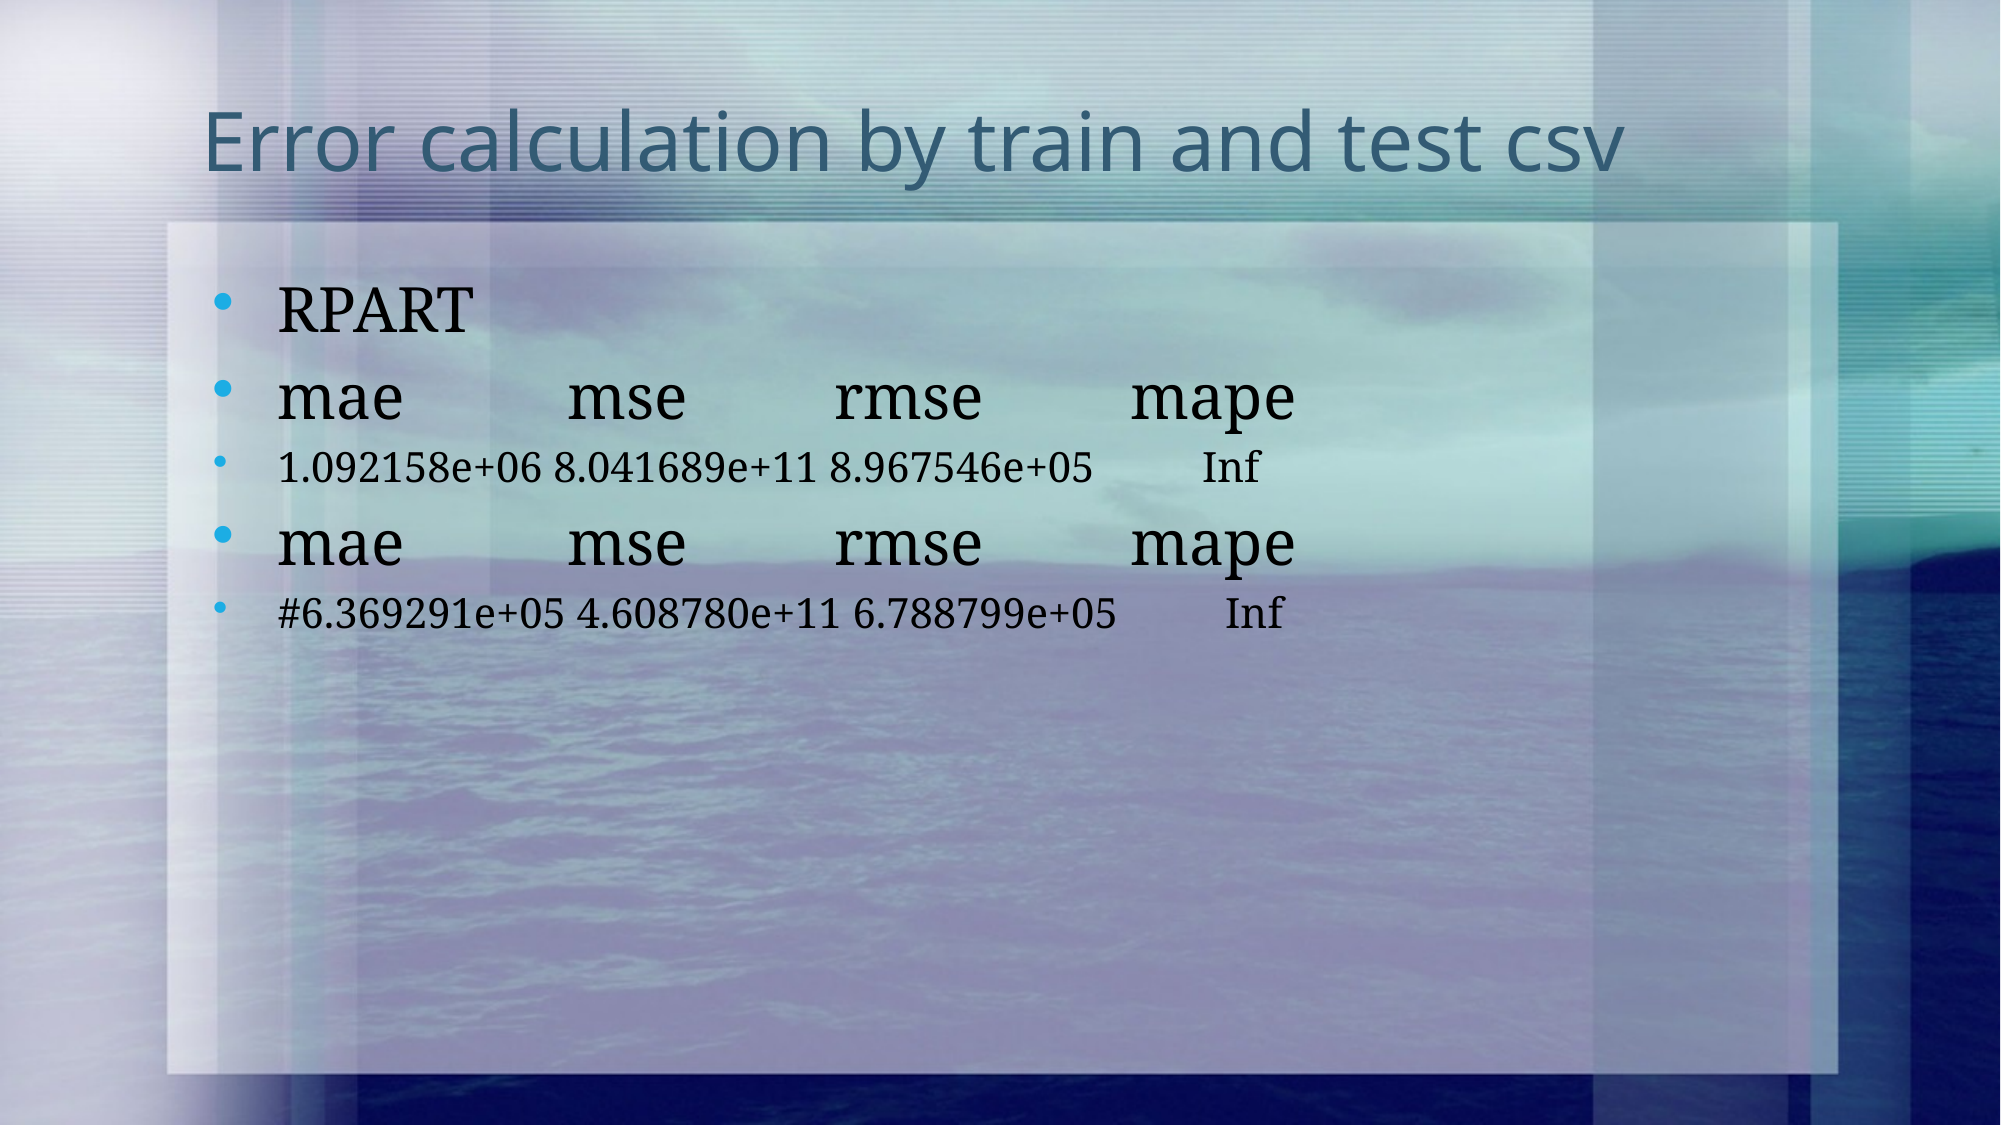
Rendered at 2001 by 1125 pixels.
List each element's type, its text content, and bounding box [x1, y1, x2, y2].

picture [0, 0, 2001, 1125]
title Error calculation by train and test csv [193, 45, 1813, 233]
list RPART mae mse rmse mape 1.092158e+06 8.041689e+11 8.967546e+05 Inf mae mse rmse mape #6.369291e+05 4.608780e+11 6.788799e+05 Inf [193, 262, 1813, 1005]
